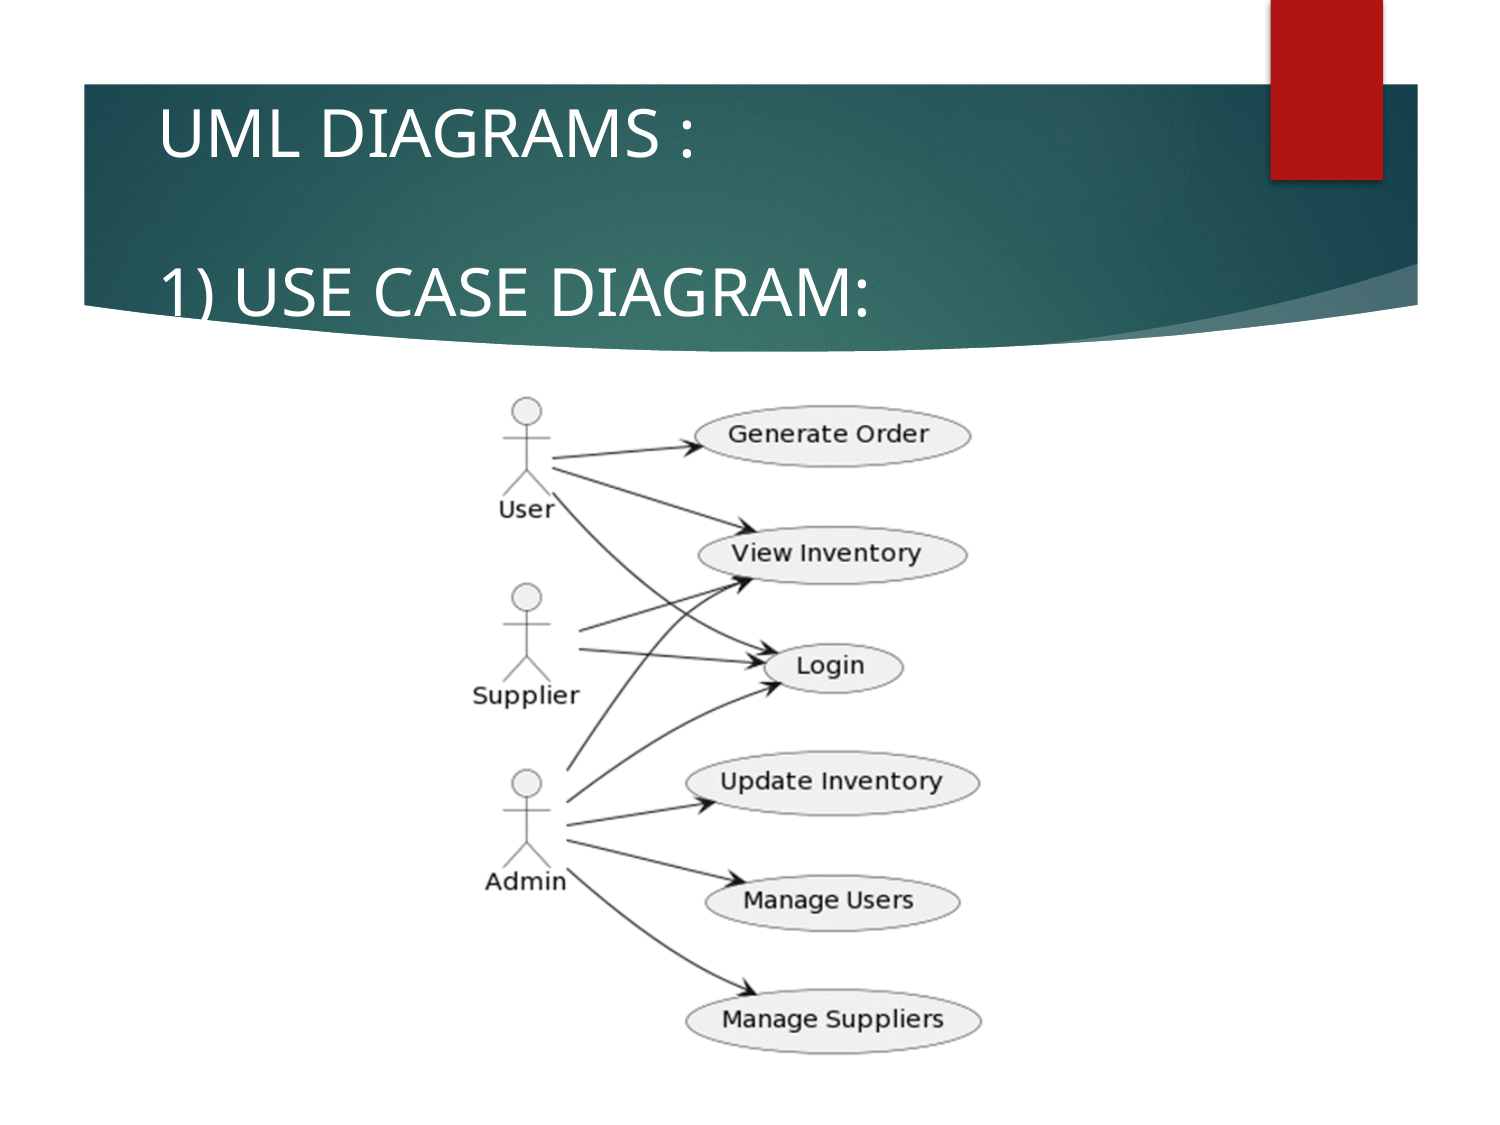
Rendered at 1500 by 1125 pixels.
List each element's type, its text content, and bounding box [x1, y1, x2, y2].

title UML DIAGRAMS : 1) USE CASE DIAGRAM: [142, 152, 1183, 269]
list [462, 387, 990, 1061]
